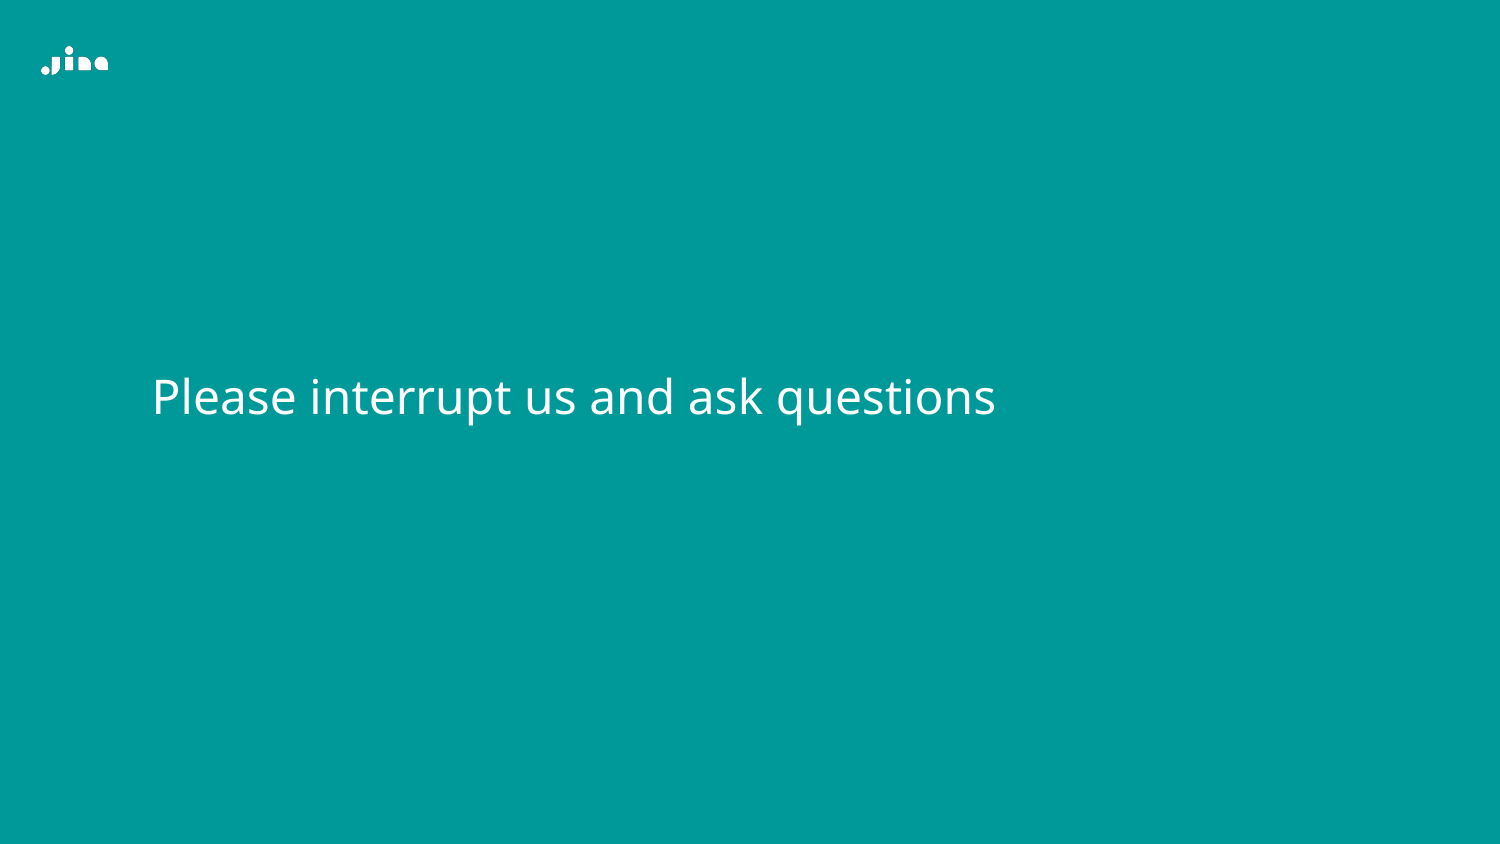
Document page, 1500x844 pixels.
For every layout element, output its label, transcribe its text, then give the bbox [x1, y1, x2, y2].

title Please interrupt us and ask questions [136, 351, 1429, 493]
picture [41, 46, 108, 75]
